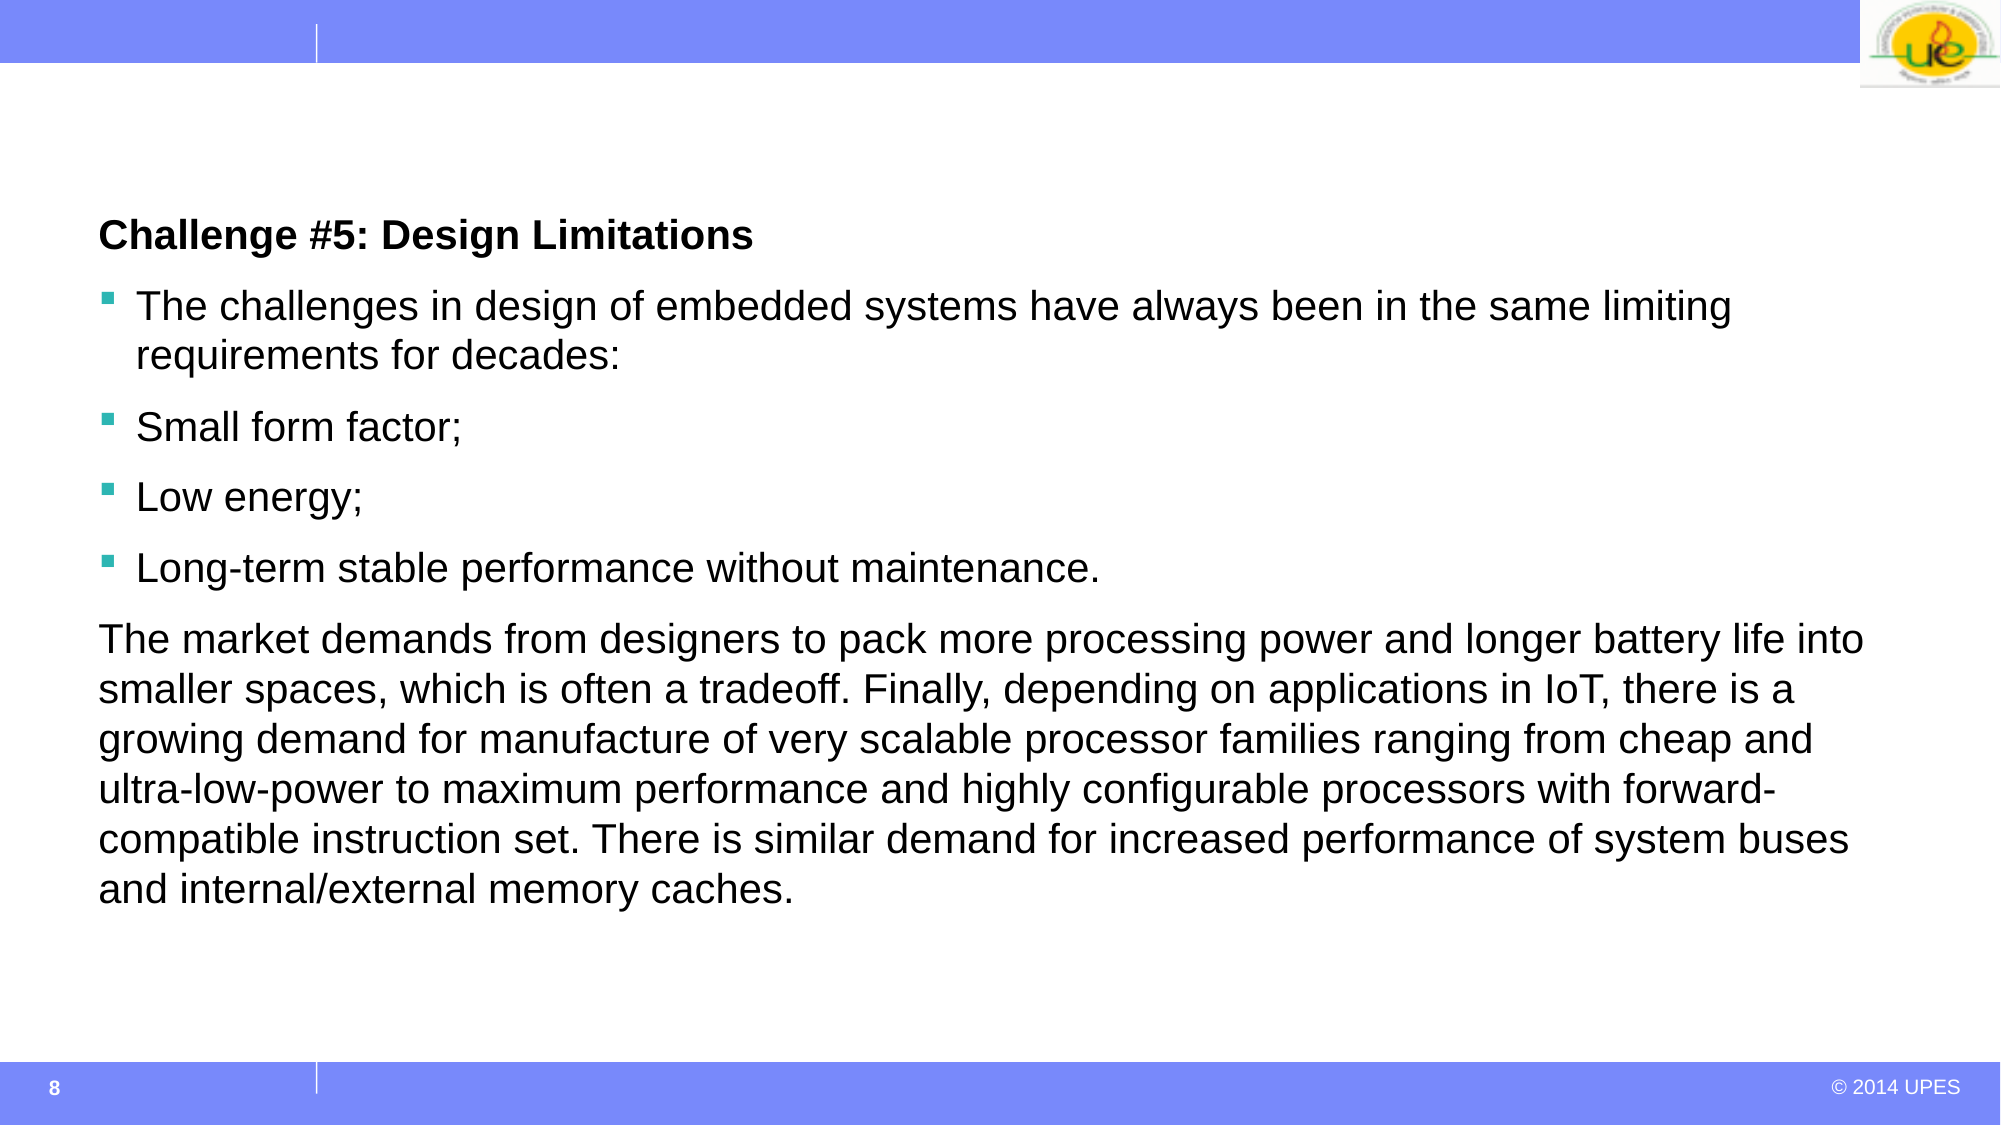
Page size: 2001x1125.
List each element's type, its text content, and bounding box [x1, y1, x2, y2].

slide_number 8 [33, 1066, 255, 1120]
picture [1860, 0, 2000, 88]
list Challenge #5: Design Limitations The challenges in design of embedded systems have always been in the same limiting requirements for decades: Small form factor; Low energy; Long-term stable performance without maintenance. The market demands from designers to pack more processing power and longer battery life into smaller spaces, which is often a tradeoff. Finally, depending on applications in IoT, there is a growing demand for manufacture of very scalable processor families ranging from cheap and ultra-low-power to maximum performance and highly configurable processors with forward-compatible instruction set. There is similar demand for increased performance of system buses and internal/external memory caches. [83, 199, 1901, 988]
